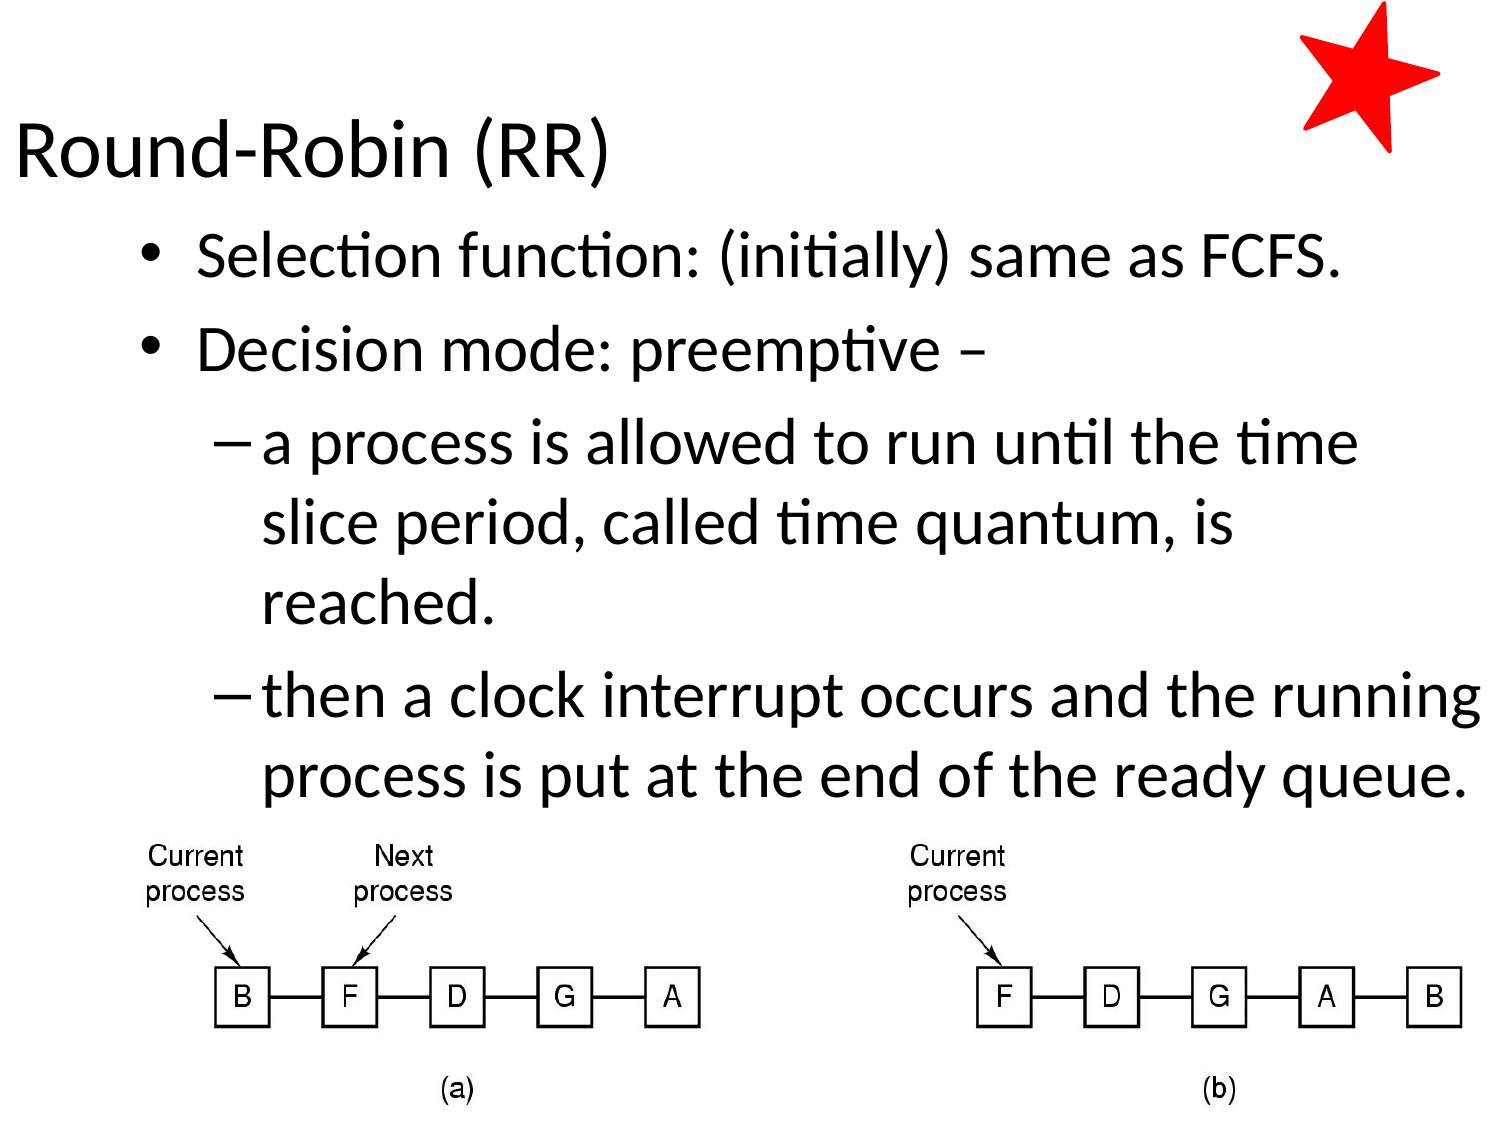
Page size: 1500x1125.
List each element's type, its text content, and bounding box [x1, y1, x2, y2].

list Selection function: (initially) same as FCFS. Decision mode: preemptive – a process is allowed to run until the time slice period, called time quantum, is reached. then a clock interrupt occurs and the running process is put at the end of the ready queue. [124, 203, 1500, 1055]
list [141, 830, 1468, 1109]
text_box [1299, 1, 1441, 154]
title Round-Robin (RR) [0, 93, 1376, 194]
